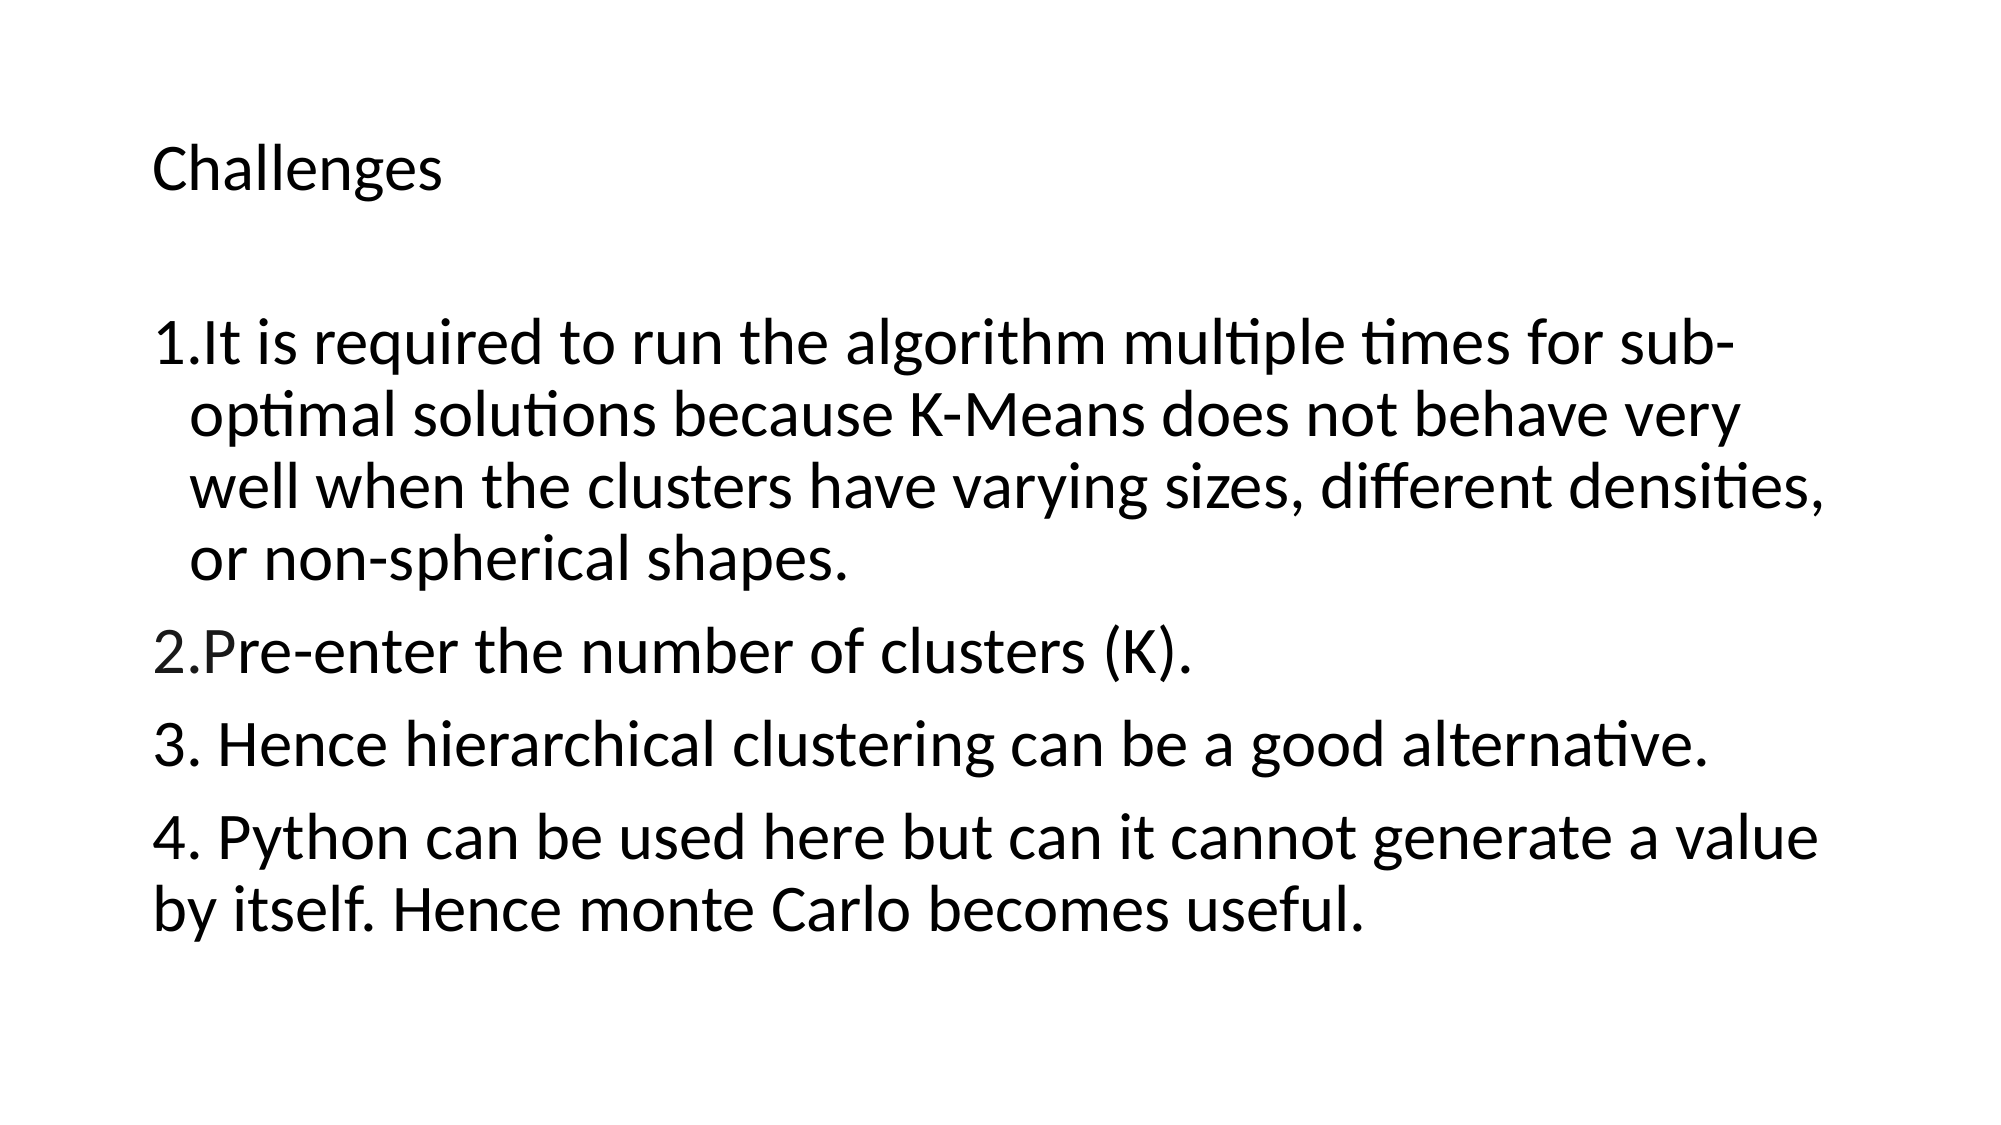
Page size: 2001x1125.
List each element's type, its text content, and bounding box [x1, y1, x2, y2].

title Challenges [137, 59, 1863, 278]
list It is required to run the algorithm multiple times for sub-optimal solutions because K-Means does not behave very well when the clusters have varying sizes, different densities, or non-spherical shapes. Pre-enter the number of clusters (K). 3. Hence hierarchical clustering can be a good alternative. 4. Python can be used here but can it cannot generate a value by itself. Hence monte Carlo becomes useful. [137, 299, 1863, 1014]
